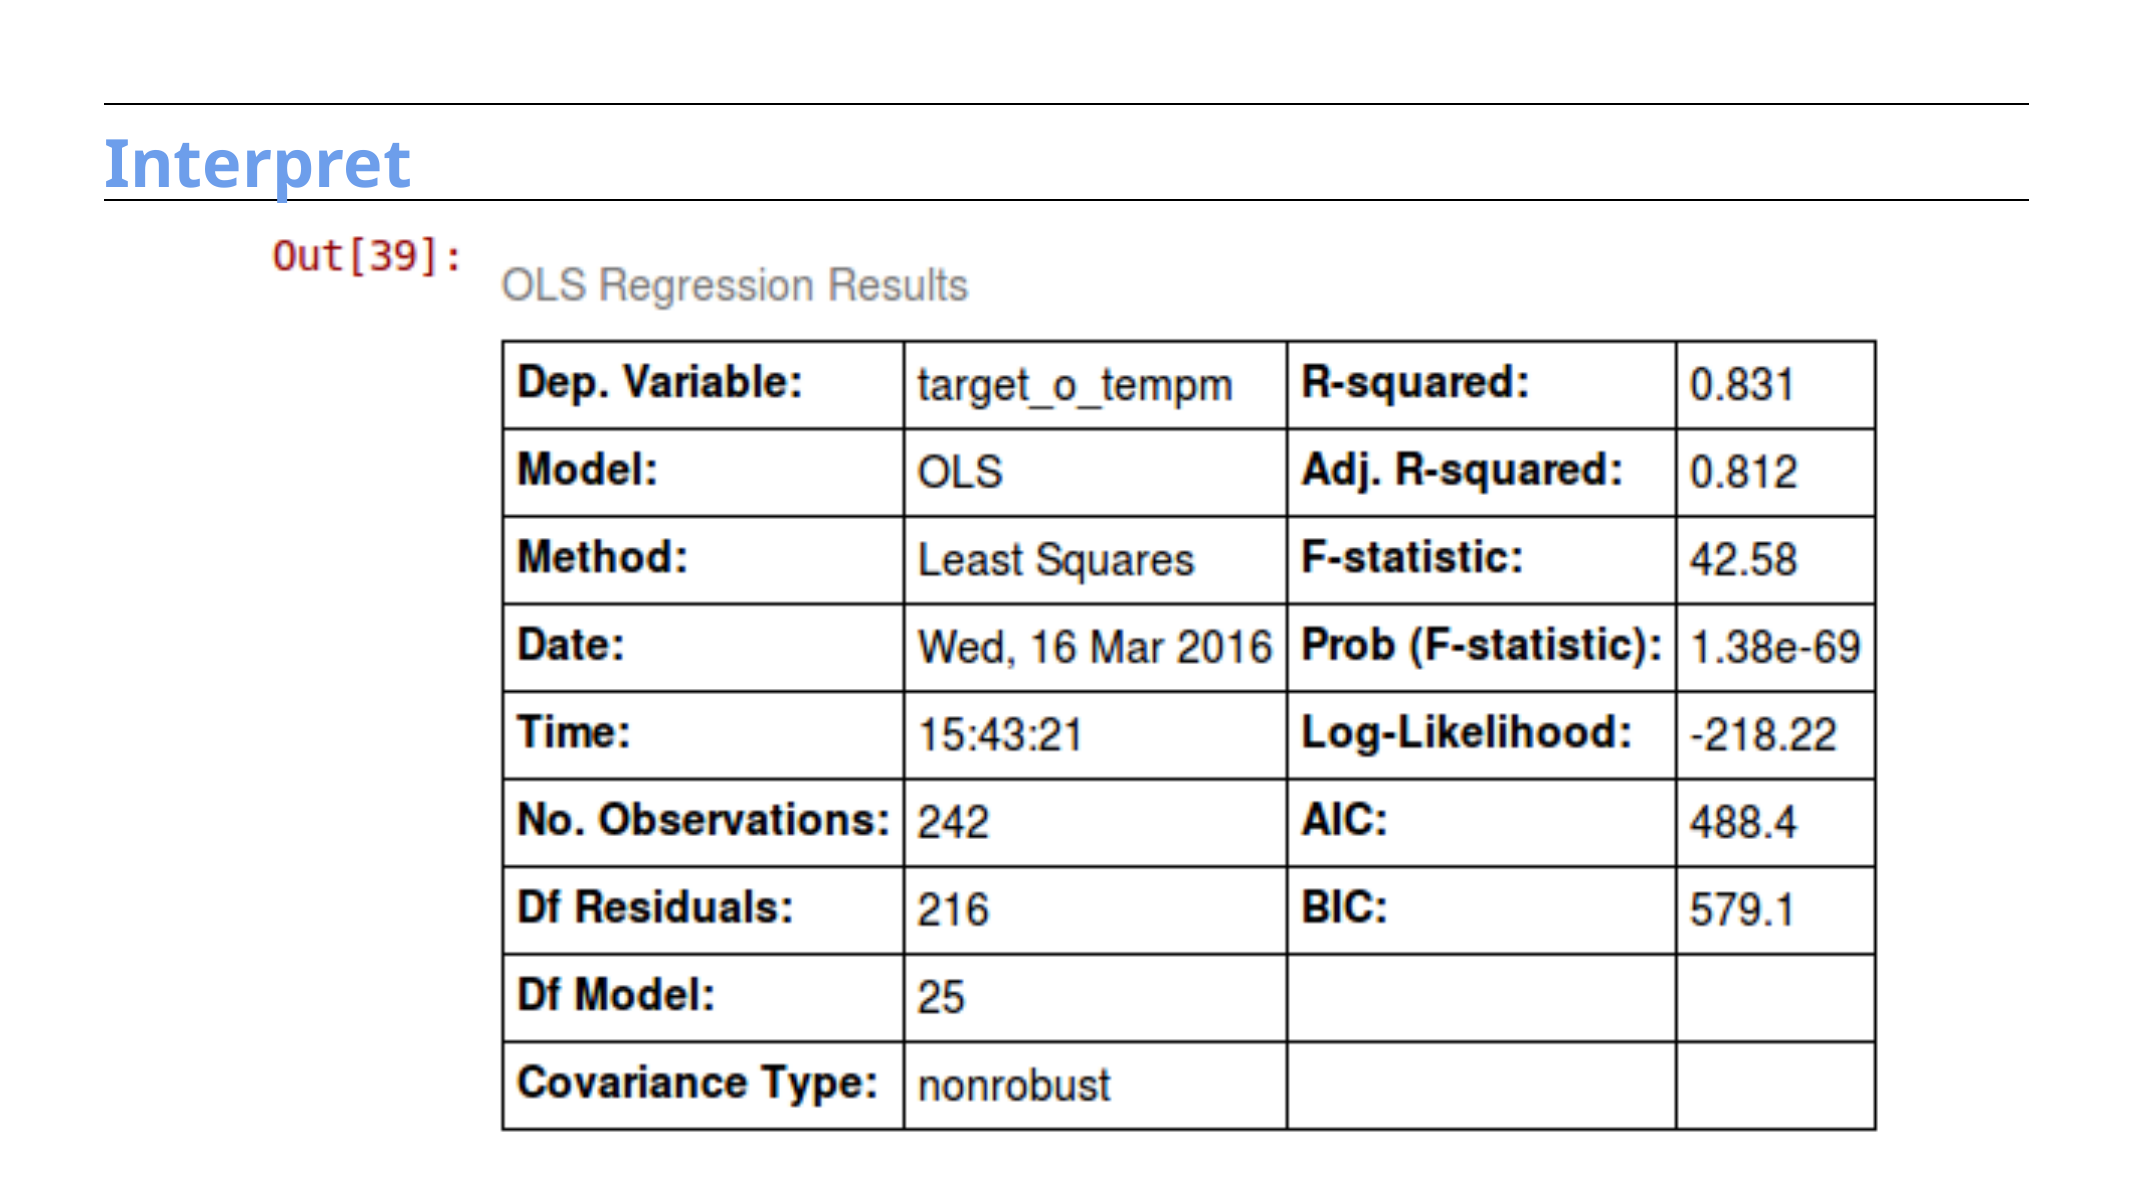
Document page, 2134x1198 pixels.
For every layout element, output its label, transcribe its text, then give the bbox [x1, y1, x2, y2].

text_box Interpret [104, 120, 1371, 192]
picture [243, 220, 1890, 1150]
